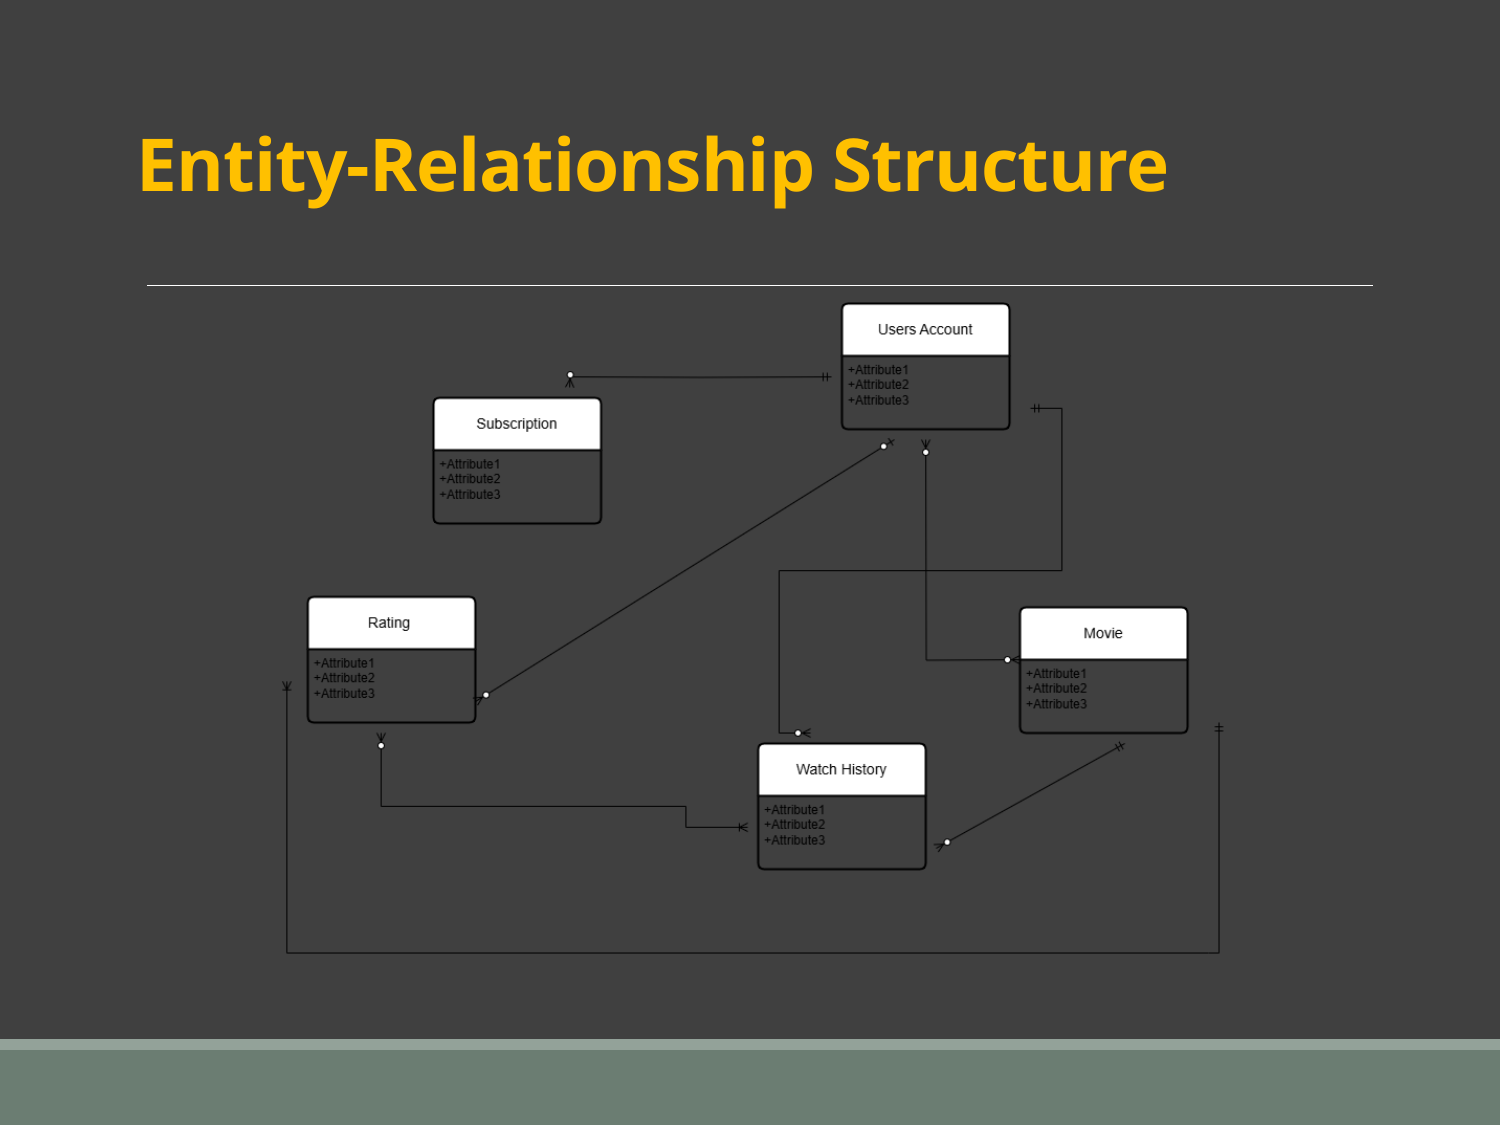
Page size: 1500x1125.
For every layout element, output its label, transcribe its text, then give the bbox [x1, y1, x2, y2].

title Entity-Relationship Structure [121, 87, 1288, 215]
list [278, 302, 1229, 964]
